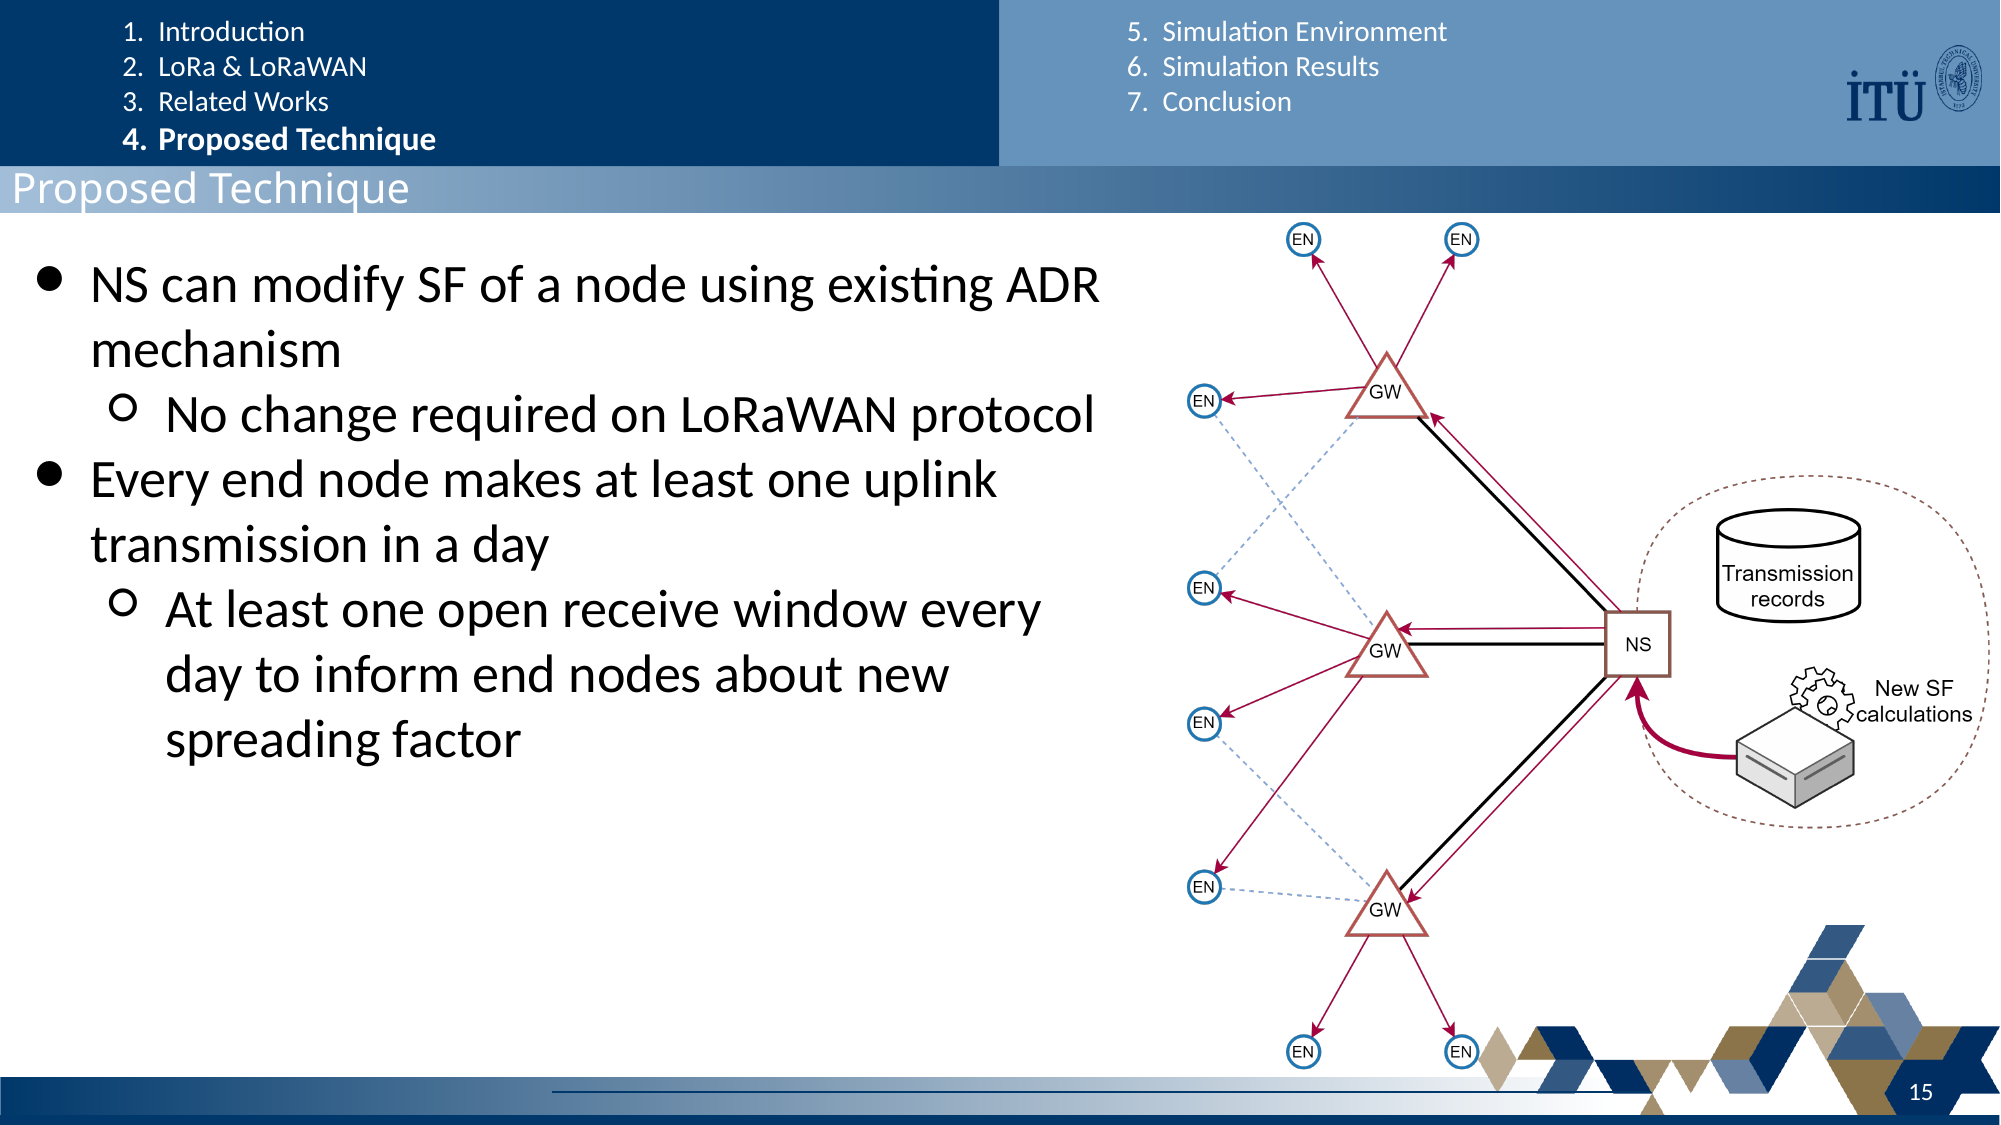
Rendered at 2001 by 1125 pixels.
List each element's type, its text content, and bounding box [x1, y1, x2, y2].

picture [1185, 221, 2000, 1115]
picture [1847, 45, 1982, 121]
text_box NS can modify SF of a node using existing ADR mechanism No change required on LoRaWAN protocol Every end node makes at least one uplink transmission in a day At least one open receive window every day to inform end nodes about new spreading factor [0, 241, 1141, 1057]
slide_number 15 [1880, 1078, 1962, 1122]
list Proposed Technique [11, 160, 1992, 210]
text_box Introduction LoRa & LoRaWAN Related Works Proposed Technique [11, 4, 901, 167]
text_box Simulation Environment Simulation Results Conclusion [1015, 4, 1842, 167]
